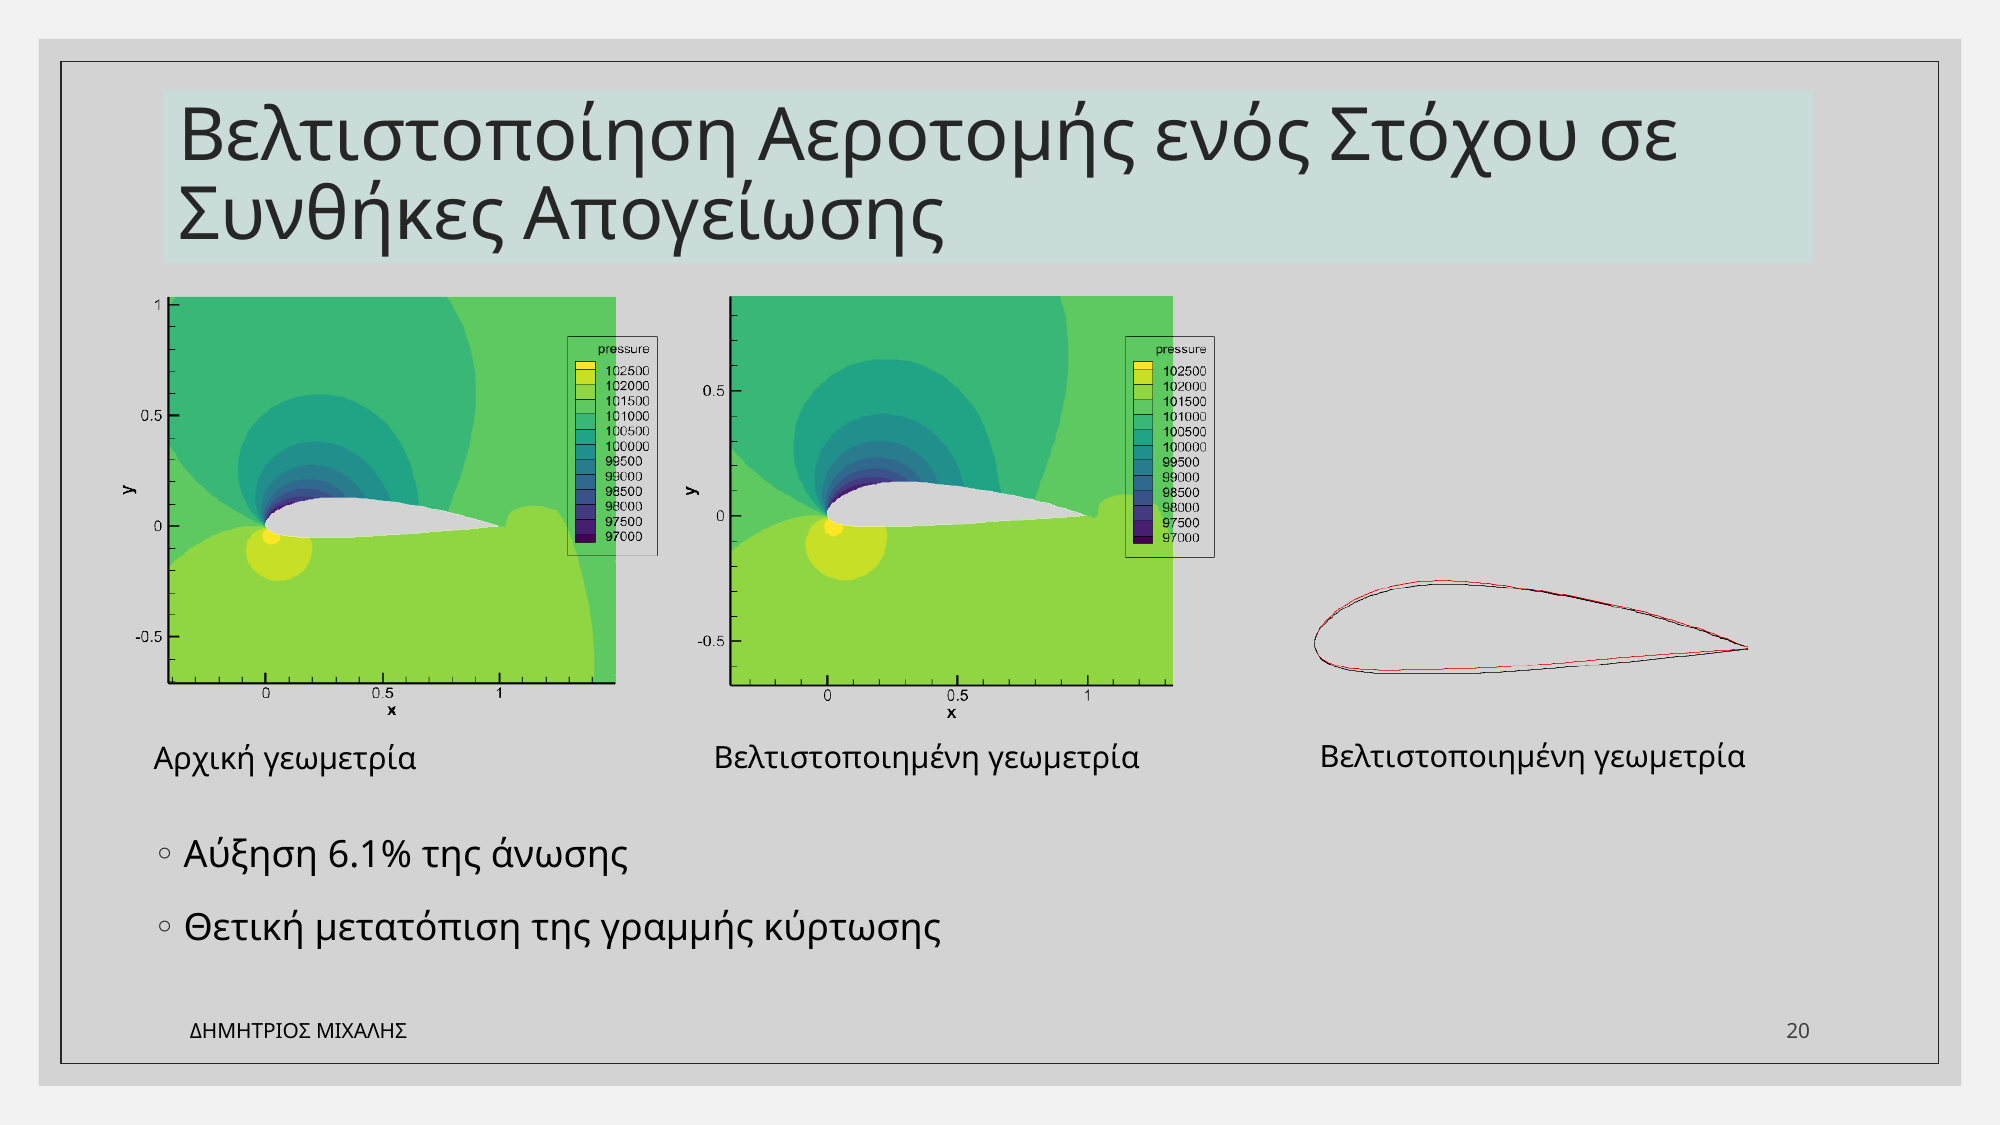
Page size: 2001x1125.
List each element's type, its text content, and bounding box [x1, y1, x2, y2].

picture [114, 263, 1227, 723]
text_box Αύξηση 6.1% της άνωσης Θετική μετατόπιση της γραμμής κύρτωσης [138, 814, 976, 960]
text_box Βελτιστοποιημένη γεωμετρία [1304, 722, 1848, 783]
text_box Αρχική γεωμετρία [138, 731, 529, 784]
footer ΔΗΜΗΤΡΙΟΣ ΜΙΧΑΛΗΣ [174, 990, 1130, 1050]
slide_number 20 [1687, 990, 1825, 1050]
text_box Βελτιστοποιημένη γεωμετρία [698, 723, 1242, 784]
title Βελτιστοποίηση Αεροτομής ενός Στόχου σε Συνθήκες Απογείωσης [163, 89, 1814, 264]
picture [1304, 531, 1759, 723]
